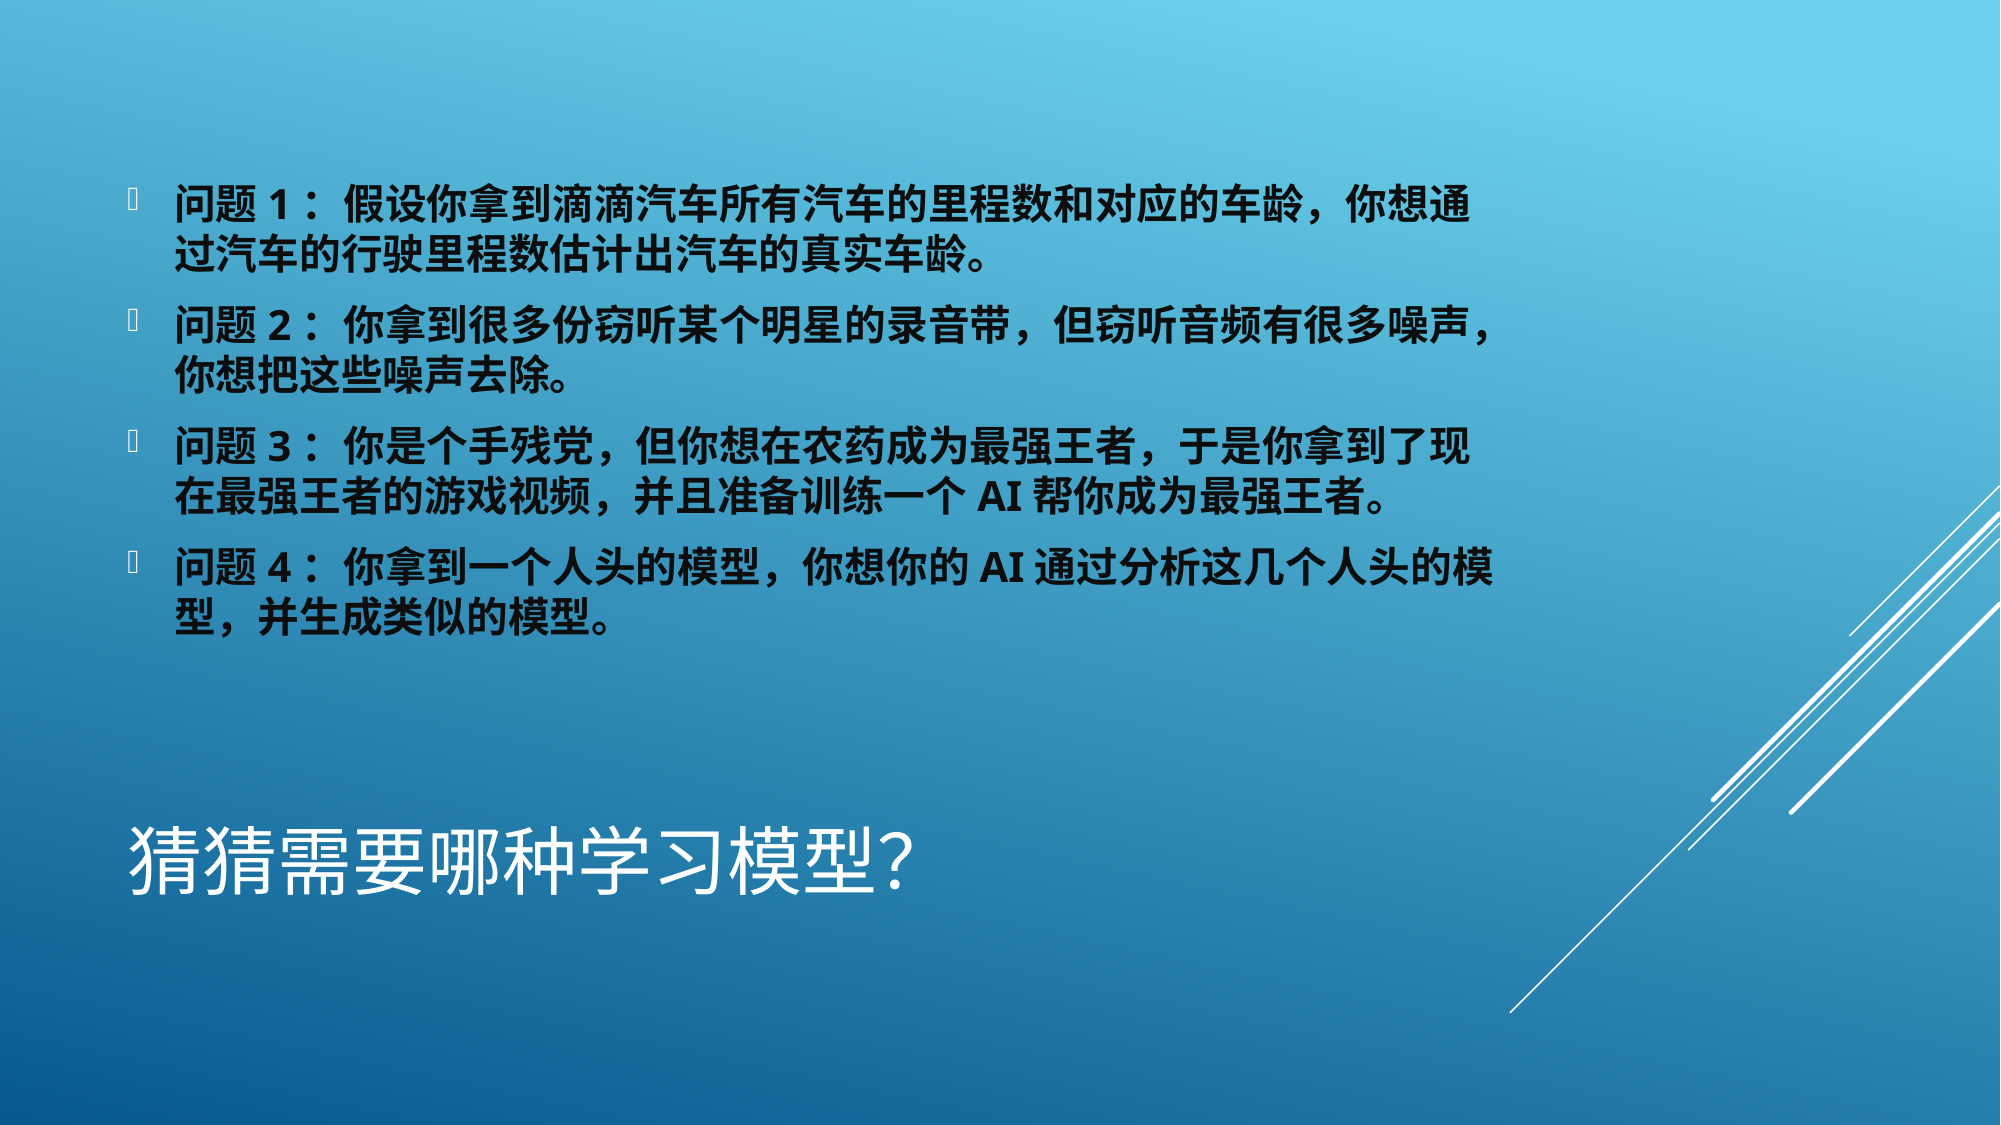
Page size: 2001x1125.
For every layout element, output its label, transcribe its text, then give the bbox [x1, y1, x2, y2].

title 猜猜需要哪种学习模型？ [112, 736, 1513, 984]
list 问题1：假设你拿到滴滴汽车所有汽车的里程数和对应的车龄，你想通过汽车的行驶里程数估计出汽车的真实车龄。 问题2：你拿到很多份窃听某个明星的录音带，但窃听音频有很多噪声，你想把这些噪声去除。 问题3：你是个手残党，但你想在农药成为最强王者，于是你拿到了现在最强王者的游戏视频，并且准备训练一个AI帮你成为最强王者。 问题4：你拿到一个人头的模型，你想你的AI通过分析这几个人头的模型，并生成类似的模型。 [112, 112, 1513, 706]
